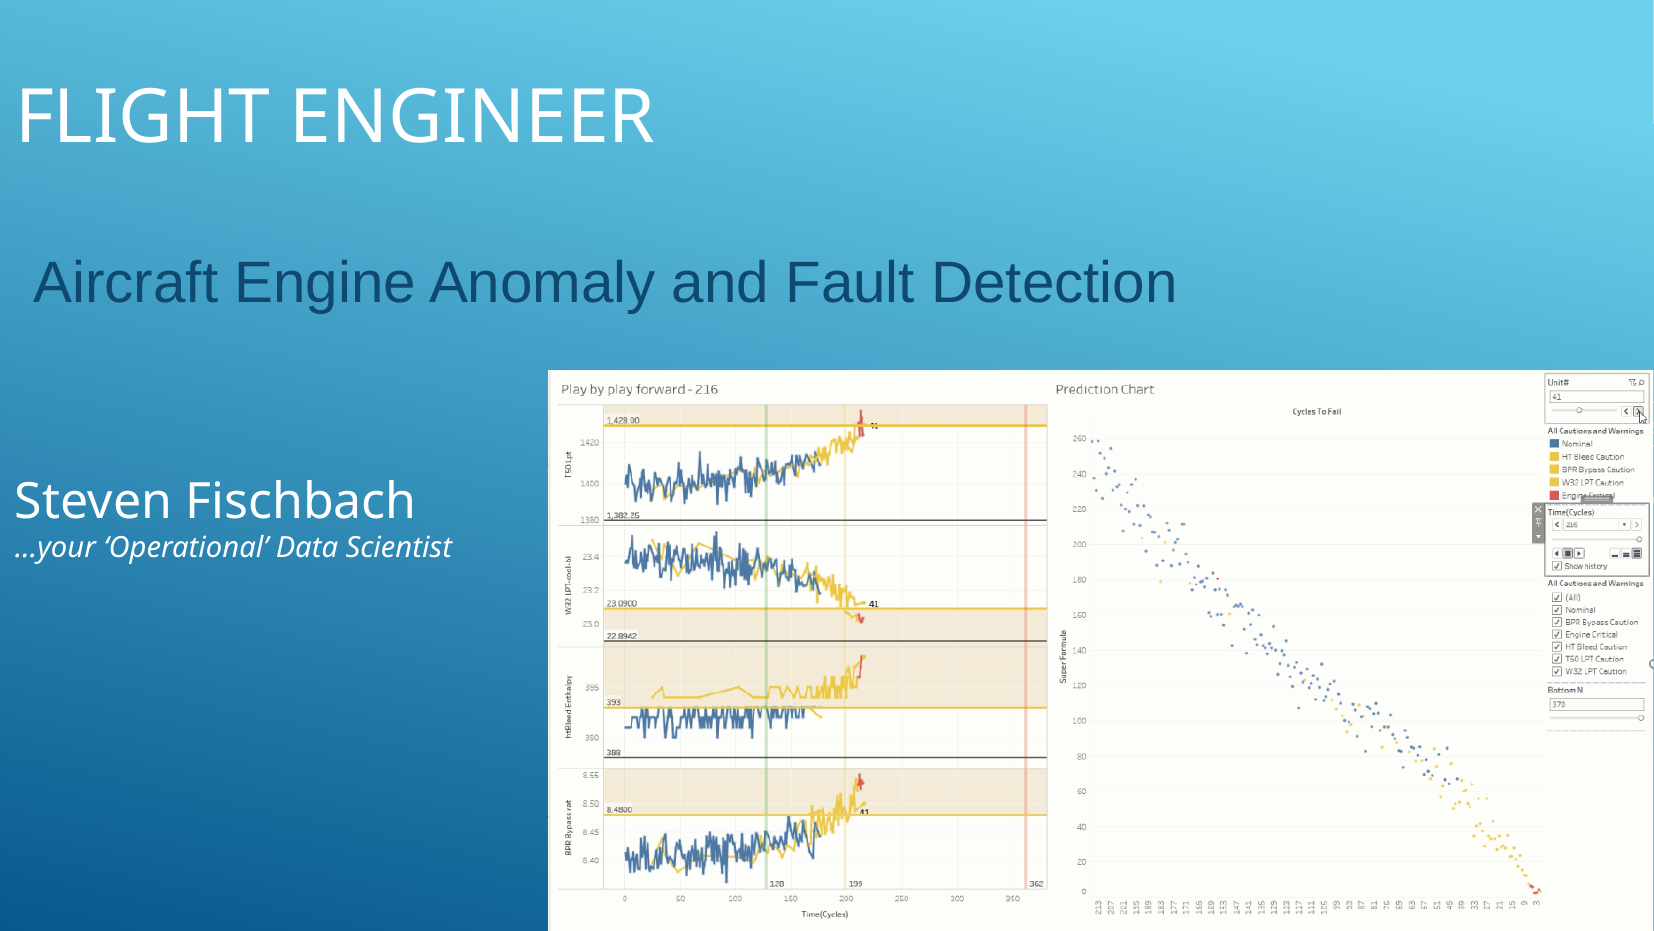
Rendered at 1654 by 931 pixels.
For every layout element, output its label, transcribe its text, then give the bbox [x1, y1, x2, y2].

subtitle Aircraft Engine Anomaly and Fault Detection [18, 189, 1654, 370]
title Flight Engineer [0, 35, 1152, 190]
picture [548, 369, 1654, 931]
text_box Steven Fischbach …your ‘Operational’ Data Scientist [0, 460, 548, 571]
